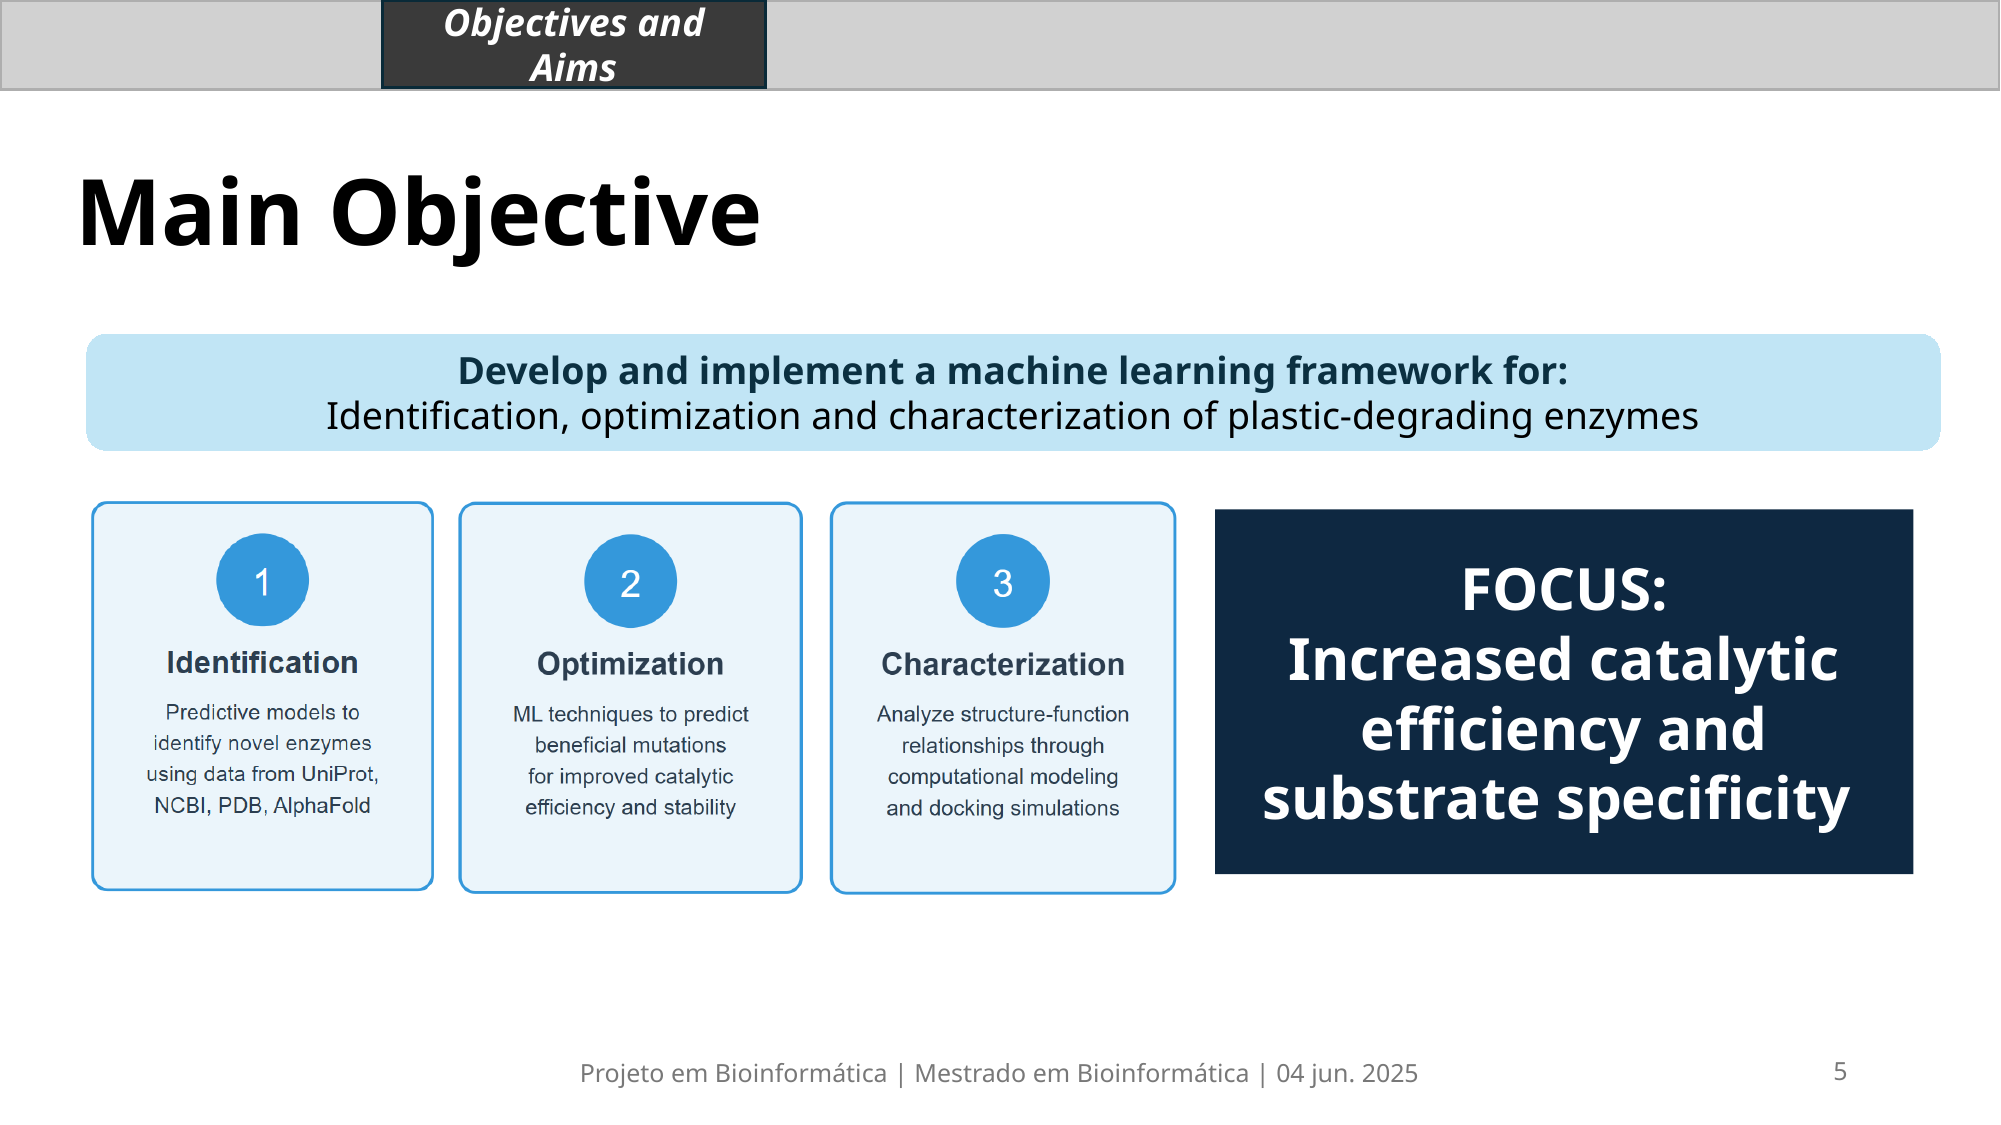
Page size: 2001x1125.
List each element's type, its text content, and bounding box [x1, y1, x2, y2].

picture [824, 498, 1178, 896]
text_box Objectives and Aims [381, 0, 767, 89]
title Main Objective [60, 107, 1785, 325]
text_box Develop and implement a machine learning framework for: Identification, optimization and characterization of plastic-degrading enzymes [86, 334, 1941, 451]
picture [452, 496, 808, 896]
footer Projeto em Bioinformática | Mestrado em Bioinformática | 04 jun. 2025 [137, 1042, 1863, 1103]
text_box [0, 0, 2000, 91]
text_box FOCUS: Increased catalytic efficiency and substrate specificity [1215, 509, 1914, 875]
picture [86, 496, 439, 897]
